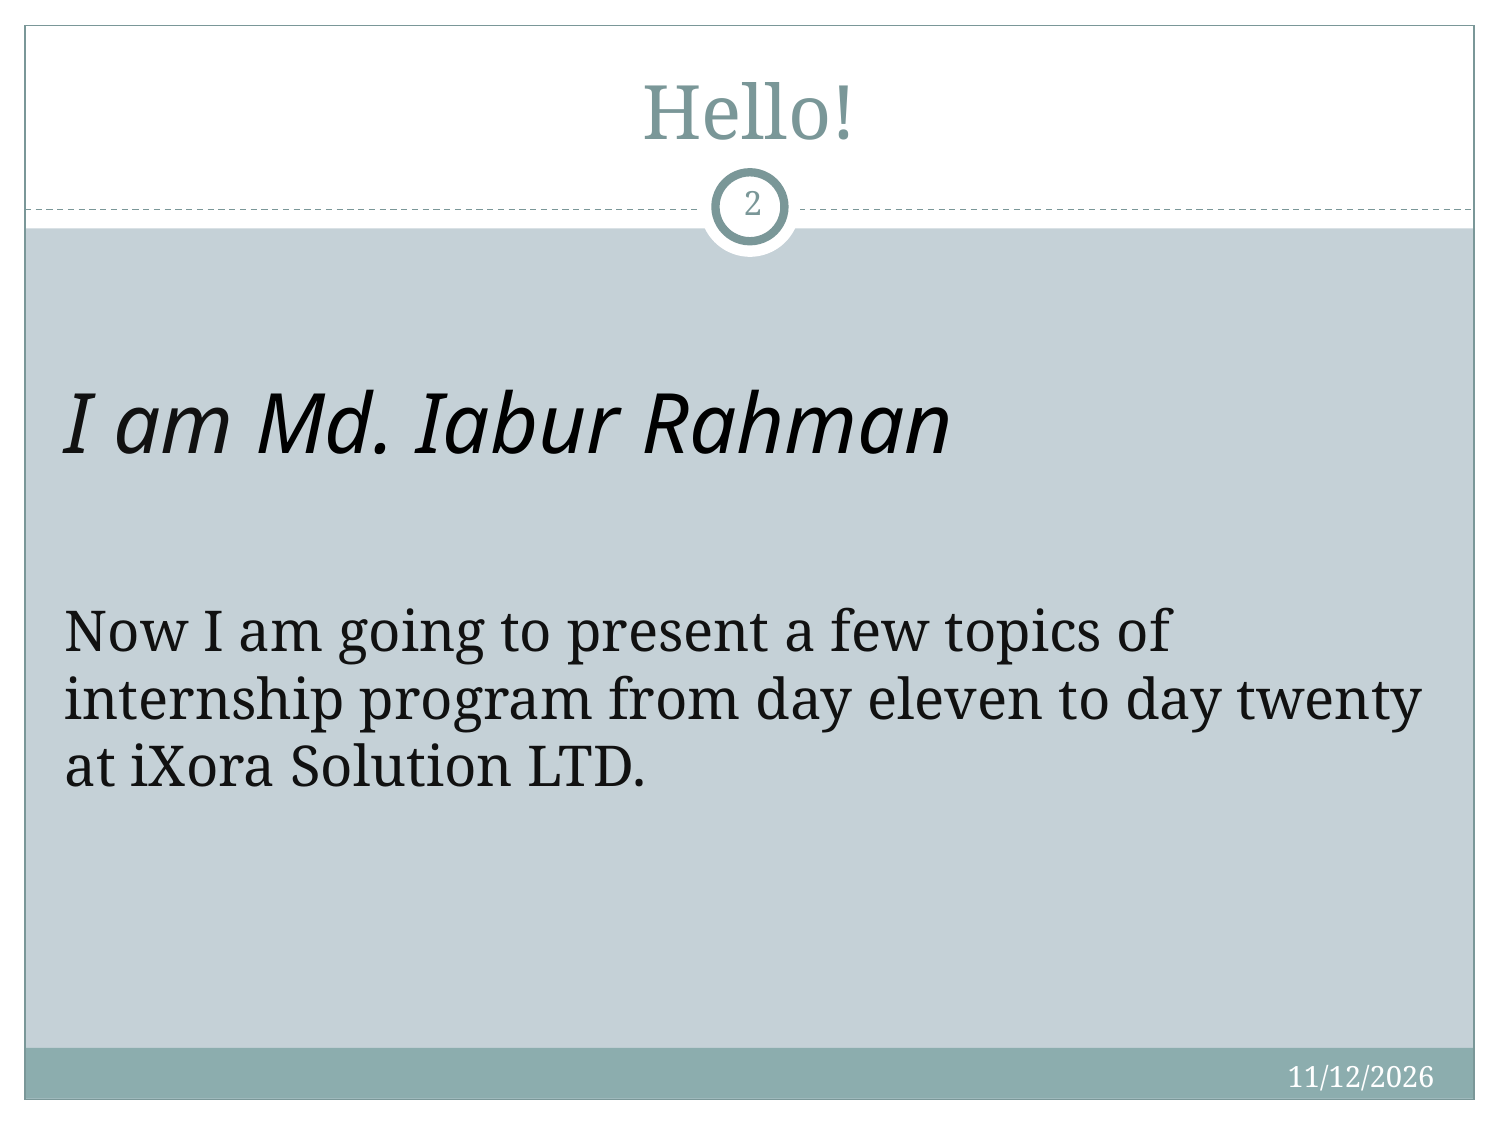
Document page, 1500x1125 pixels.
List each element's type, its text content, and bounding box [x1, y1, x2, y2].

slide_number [950, 1050, 1450, 1111]
slide_number 2 [715, 168, 791, 241]
title Hello! [49, 37, 1450, 162]
list I am Md. Iabur Rahman Now I am going to present a few topics of internship program from day eleven to day twenty at iXora Solution LTD. [49, 250, 1445, 1001]
